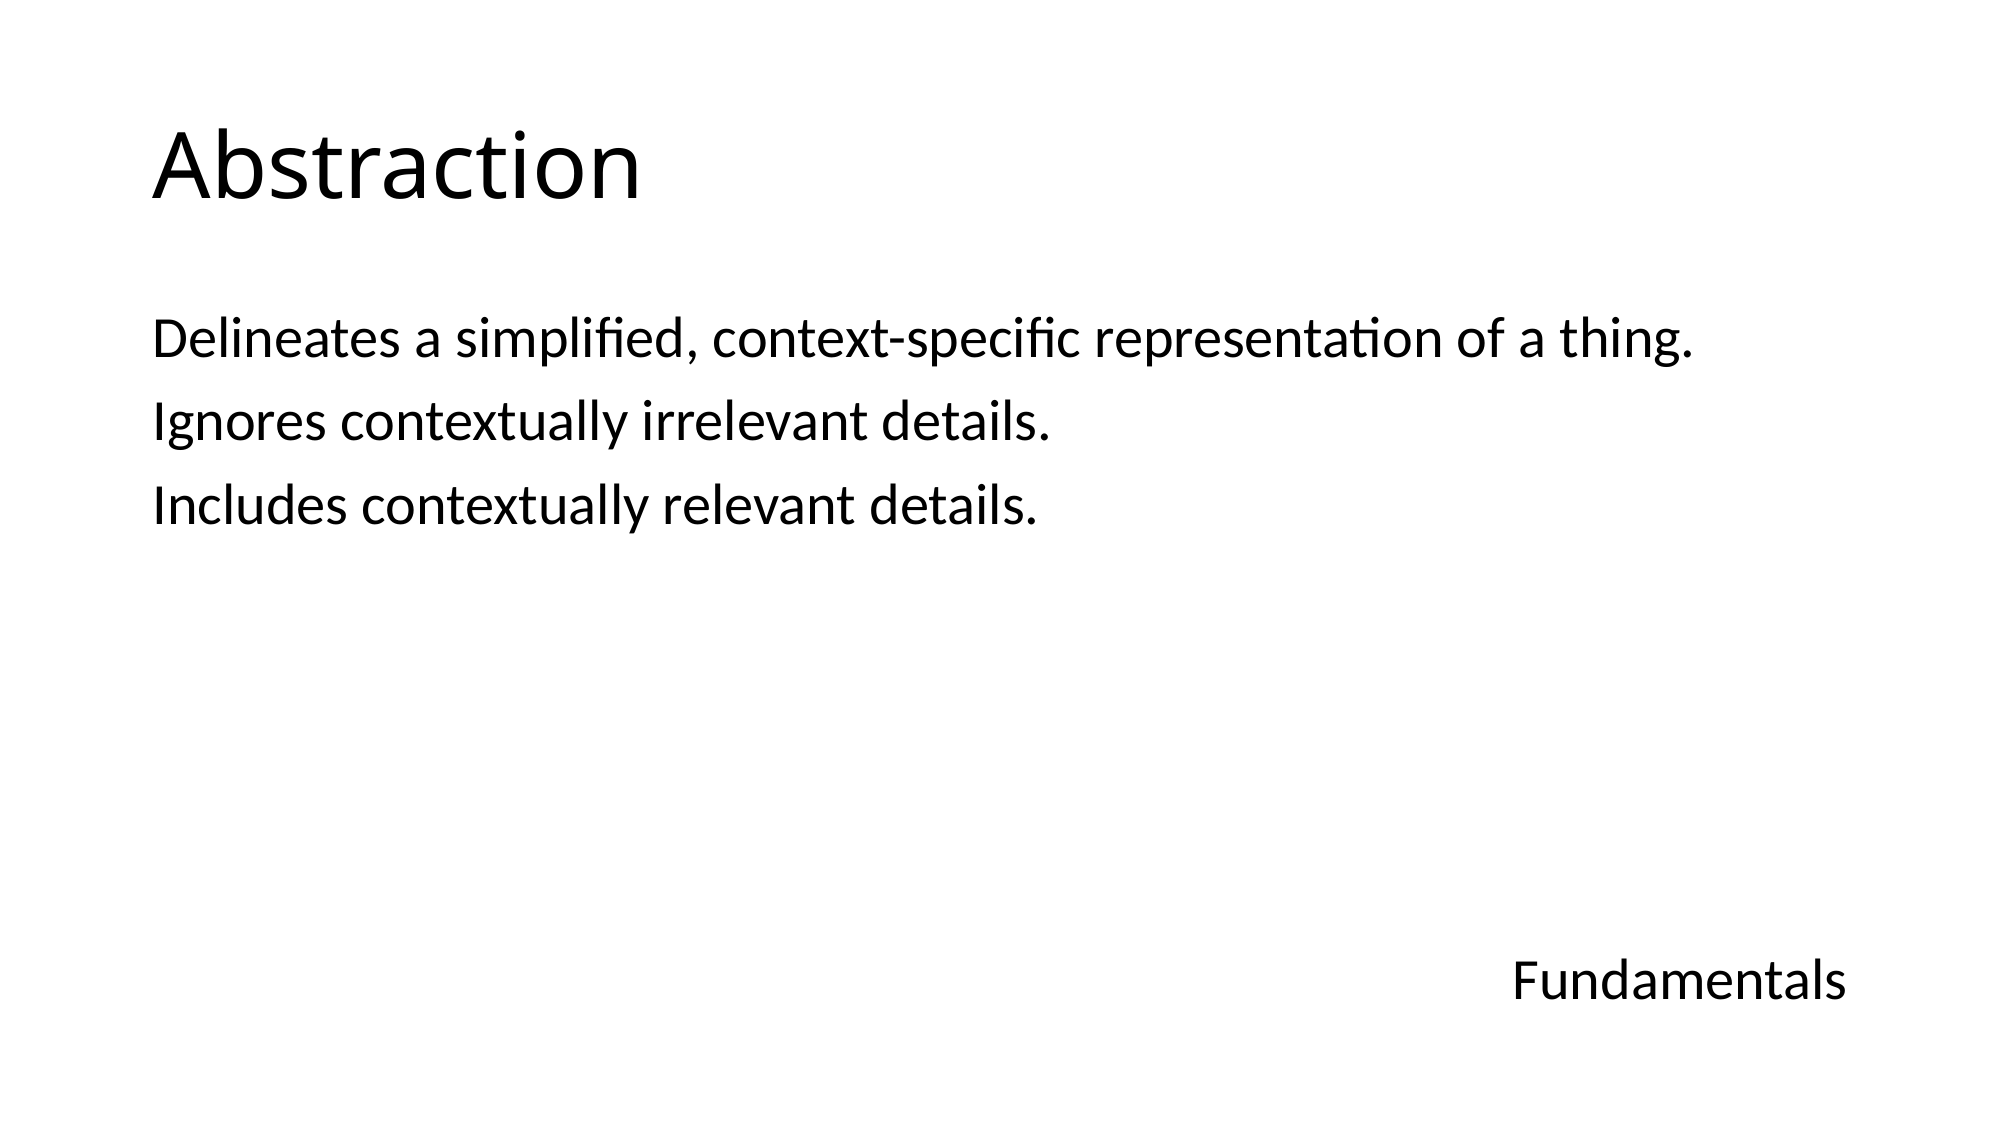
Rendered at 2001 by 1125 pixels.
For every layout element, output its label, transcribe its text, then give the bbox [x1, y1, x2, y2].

title Abstraction [137, 59, 1863, 278]
text_box Fundamentals [137, 942, 1863, 1021]
list Delineates a simplified, context-specific representation of a thing. Ignores contextually irrelevant details. Includes contextually relevant details. [137, 299, 1863, 919]
